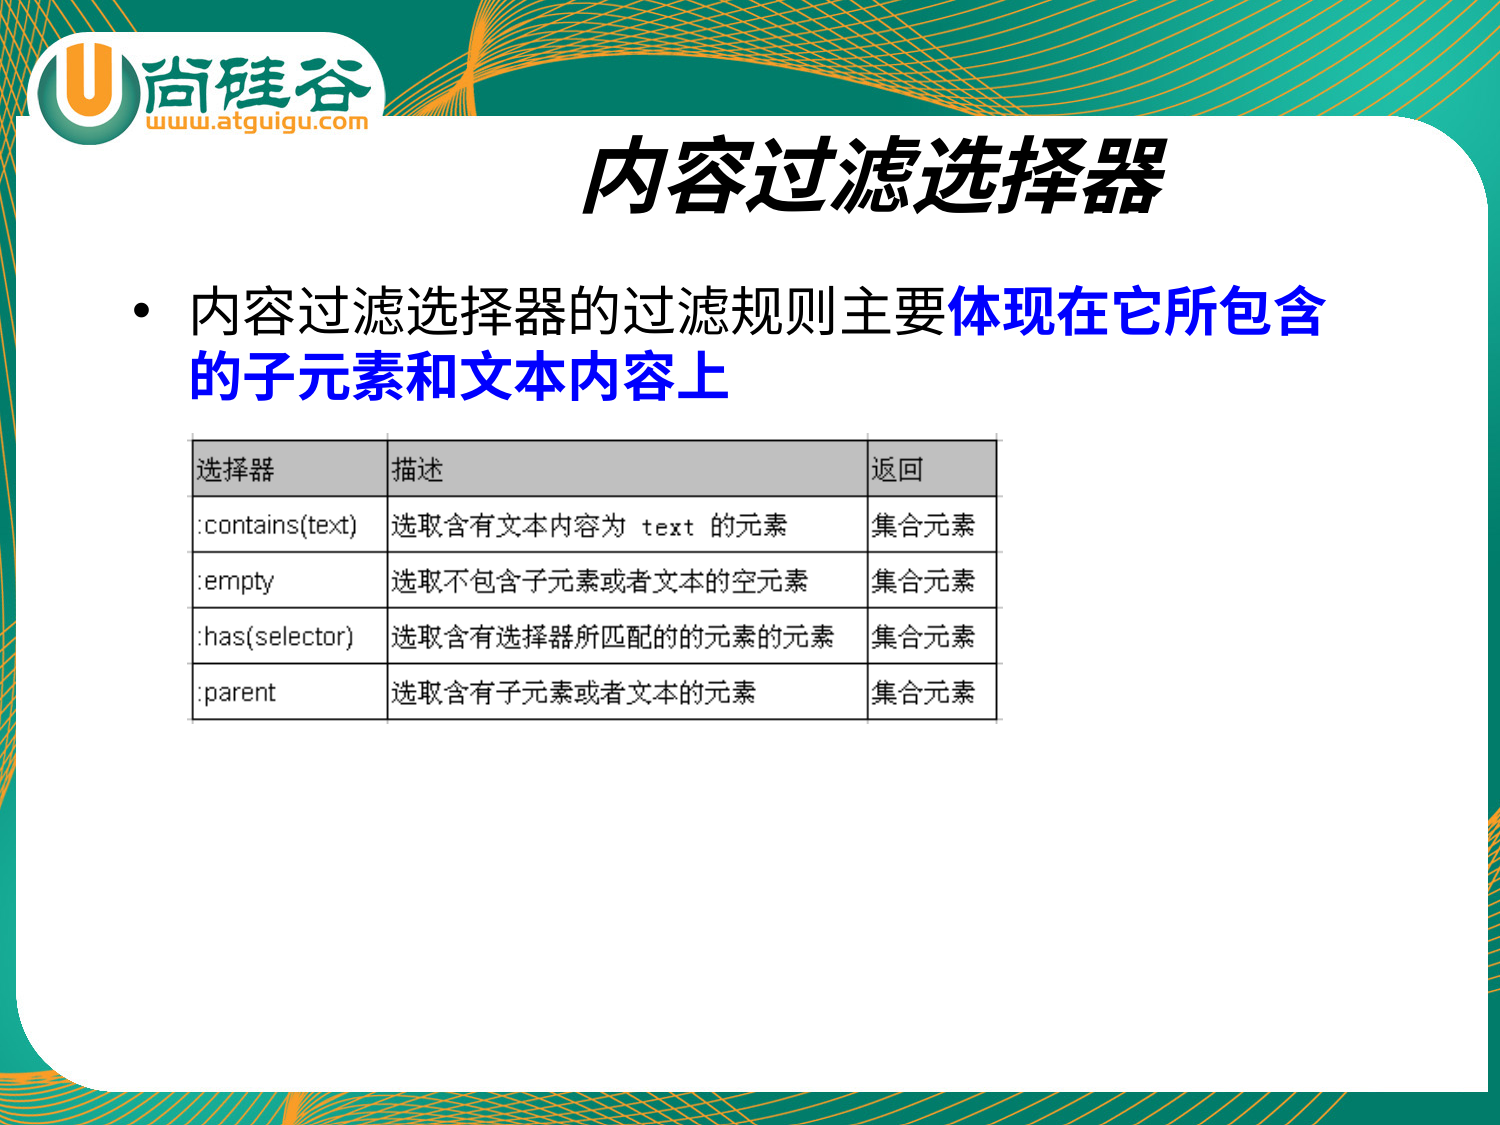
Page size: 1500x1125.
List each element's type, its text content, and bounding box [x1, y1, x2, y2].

title 内容过滤选择器 [237, 54, 1500, 291]
picture [0, 0, 1500, 1125]
list 内容过滤选择器的过滤规则主要体现在它所包含的子元素和文本内容上 [117, 269, 1380, 435]
